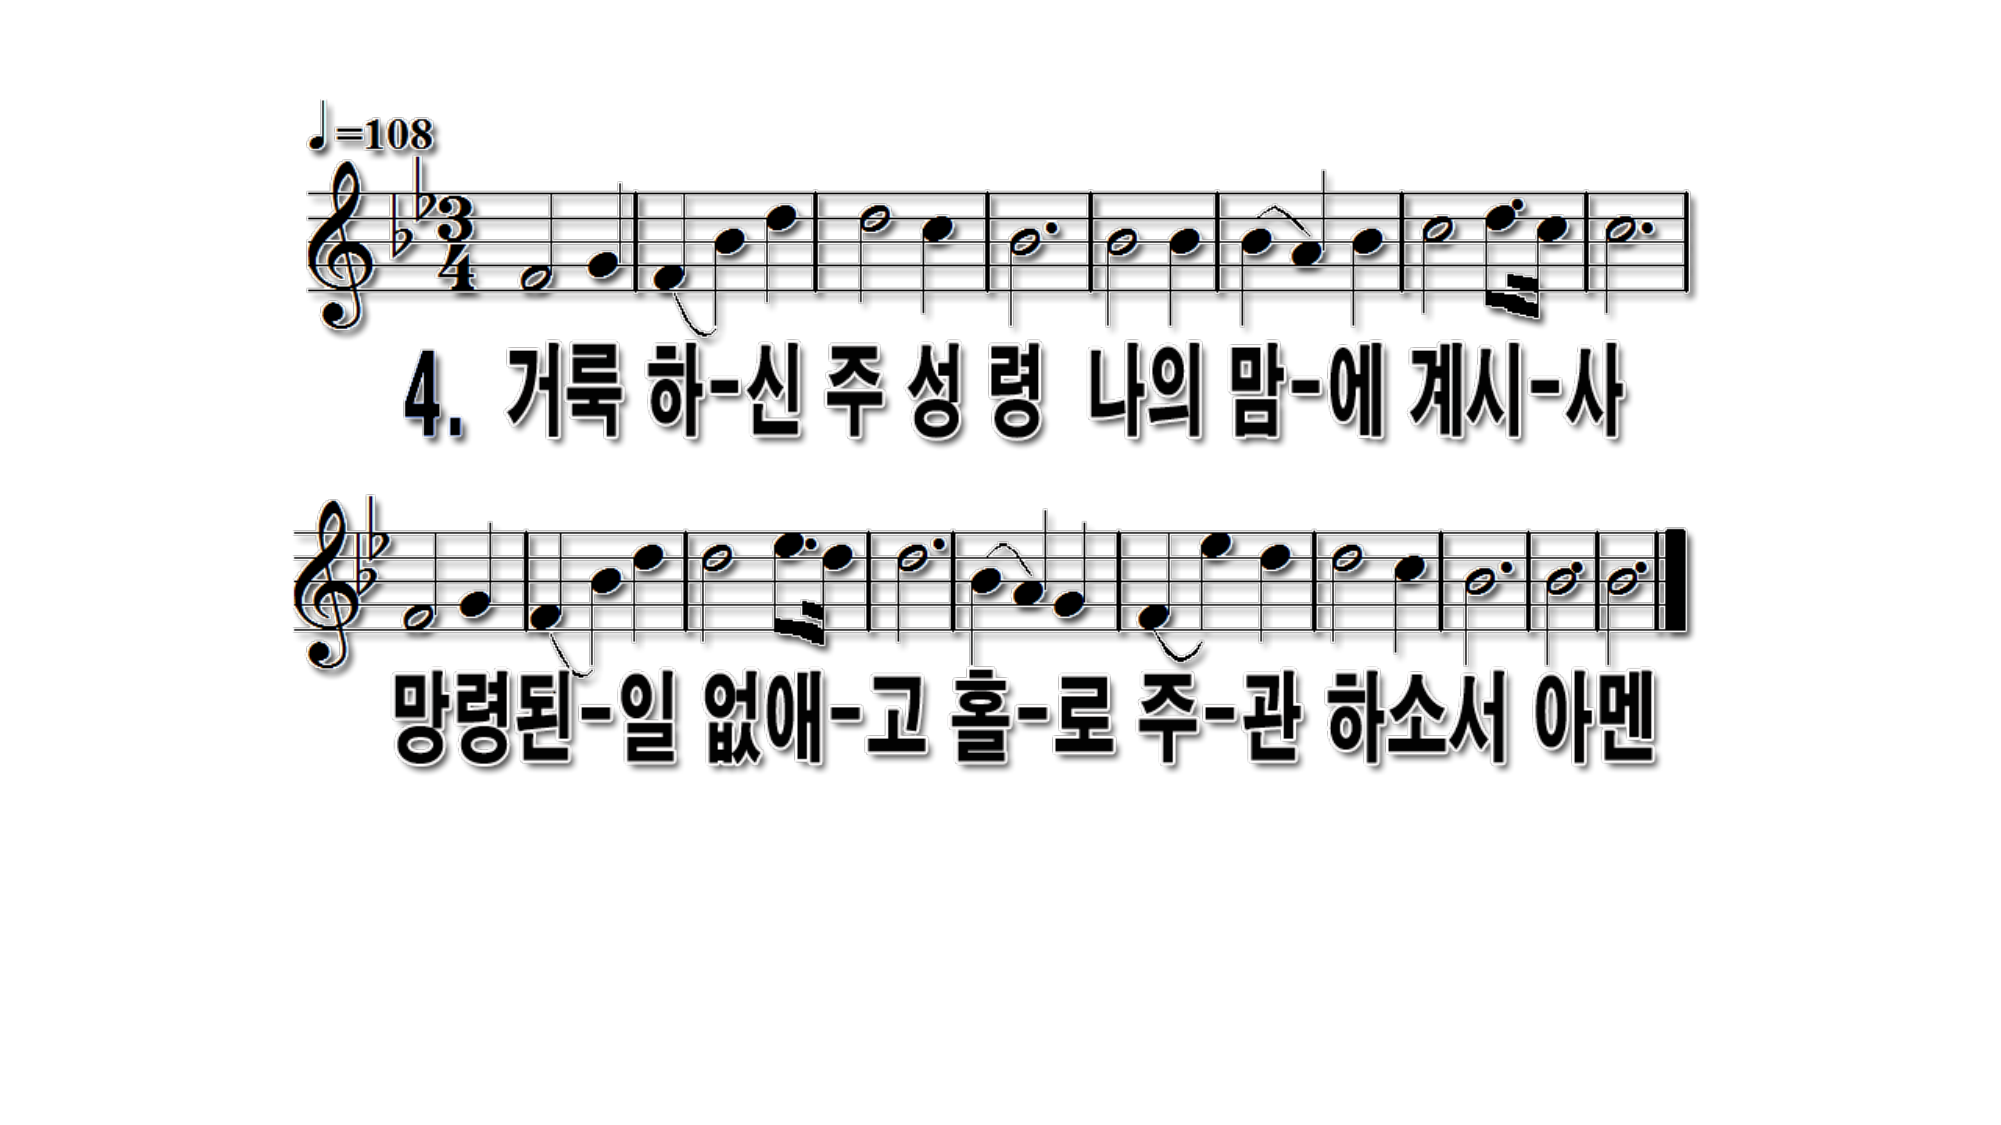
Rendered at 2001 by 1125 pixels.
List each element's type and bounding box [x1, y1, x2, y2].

picture [249, 0, 1750, 815]
